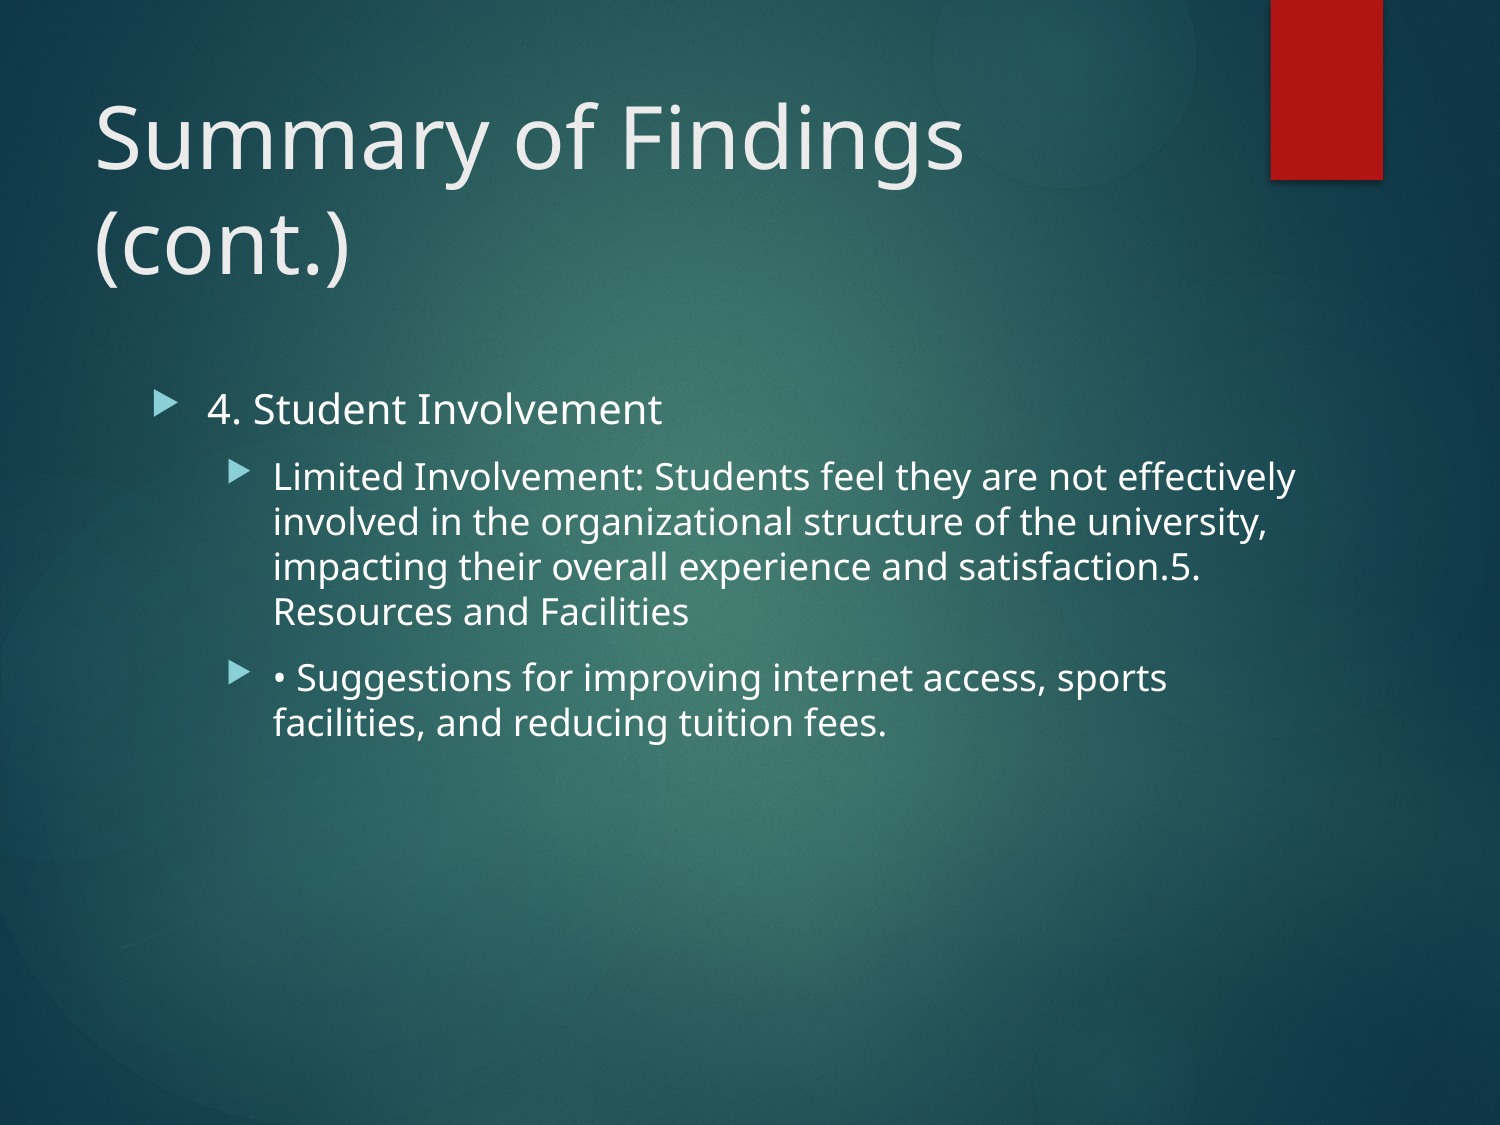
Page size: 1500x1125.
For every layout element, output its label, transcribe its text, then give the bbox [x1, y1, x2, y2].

title Summary of Findings (cont.) [79, 74, 1237, 304]
list 4. Student Involvement Limited Involvement: Students feel they are not effectively involved in the organizational structure of the university, impacting their overall experience and satisfaction.5. Resources and Facilities • Suggestions for improving internet access, sports facilities, and reducing tuition fees. [135, 304, 1320, 993]
